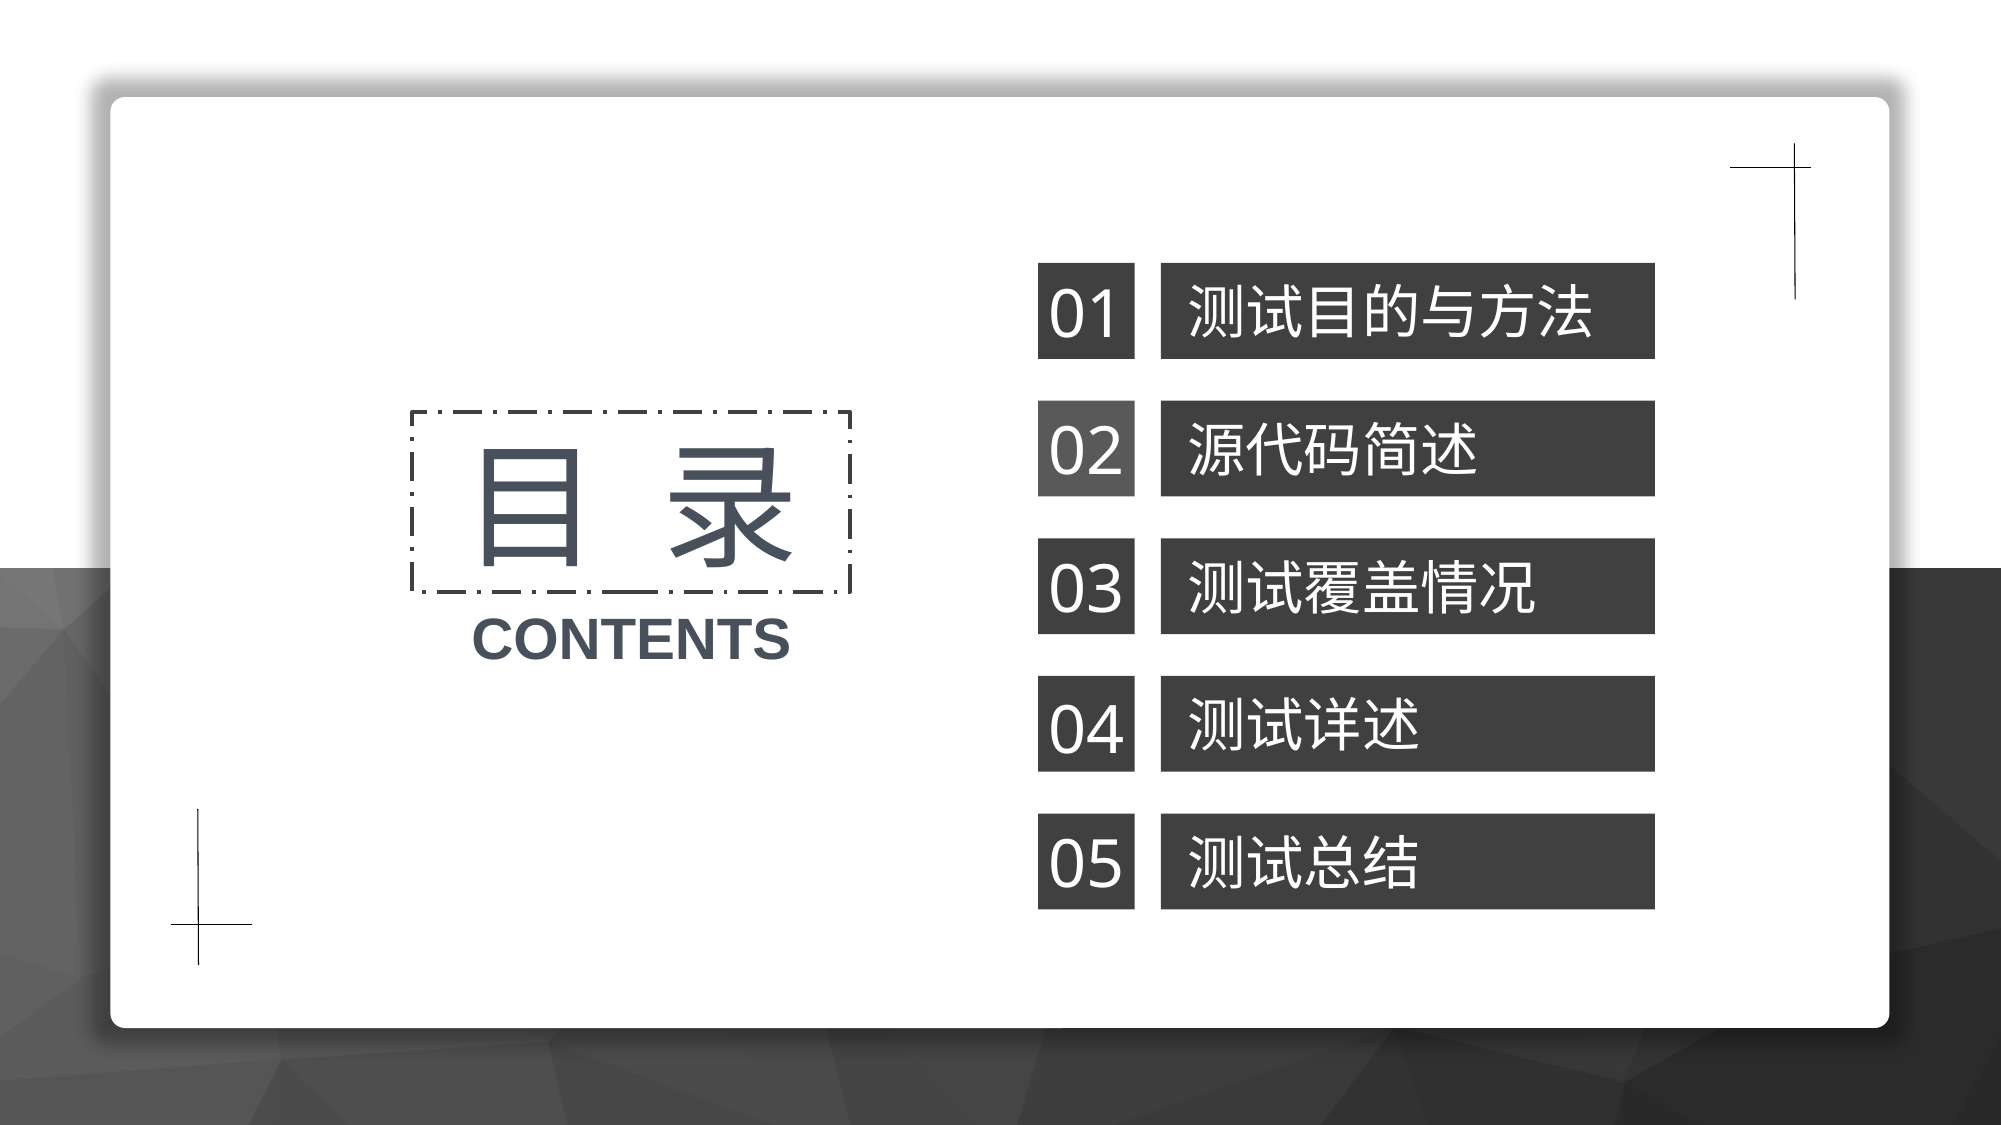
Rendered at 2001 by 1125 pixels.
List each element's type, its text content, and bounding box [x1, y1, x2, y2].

text_box [109, 95, 1891, 568]
text_box 源代码简述 [1172, 405, 1956, 491]
text_box 03 [1026, 538, 1147, 568]
text_box 02 [1026, 400, 1146, 496]
text_box [1160, 400, 1656, 498]
text_box 目 录 [412, 412, 851, 568]
text_box 01 [1026, 263, 1146, 358]
picture [0, 568, 2001, 1125]
text_box [1160, 262, 1656, 360]
text_box 测试目的与方法 [1172, 268, 1956, 353]
text_box [1160, 537, 1656, 568]
text_box 测试覆盖情况 [1172, 543, 1956, 568]
